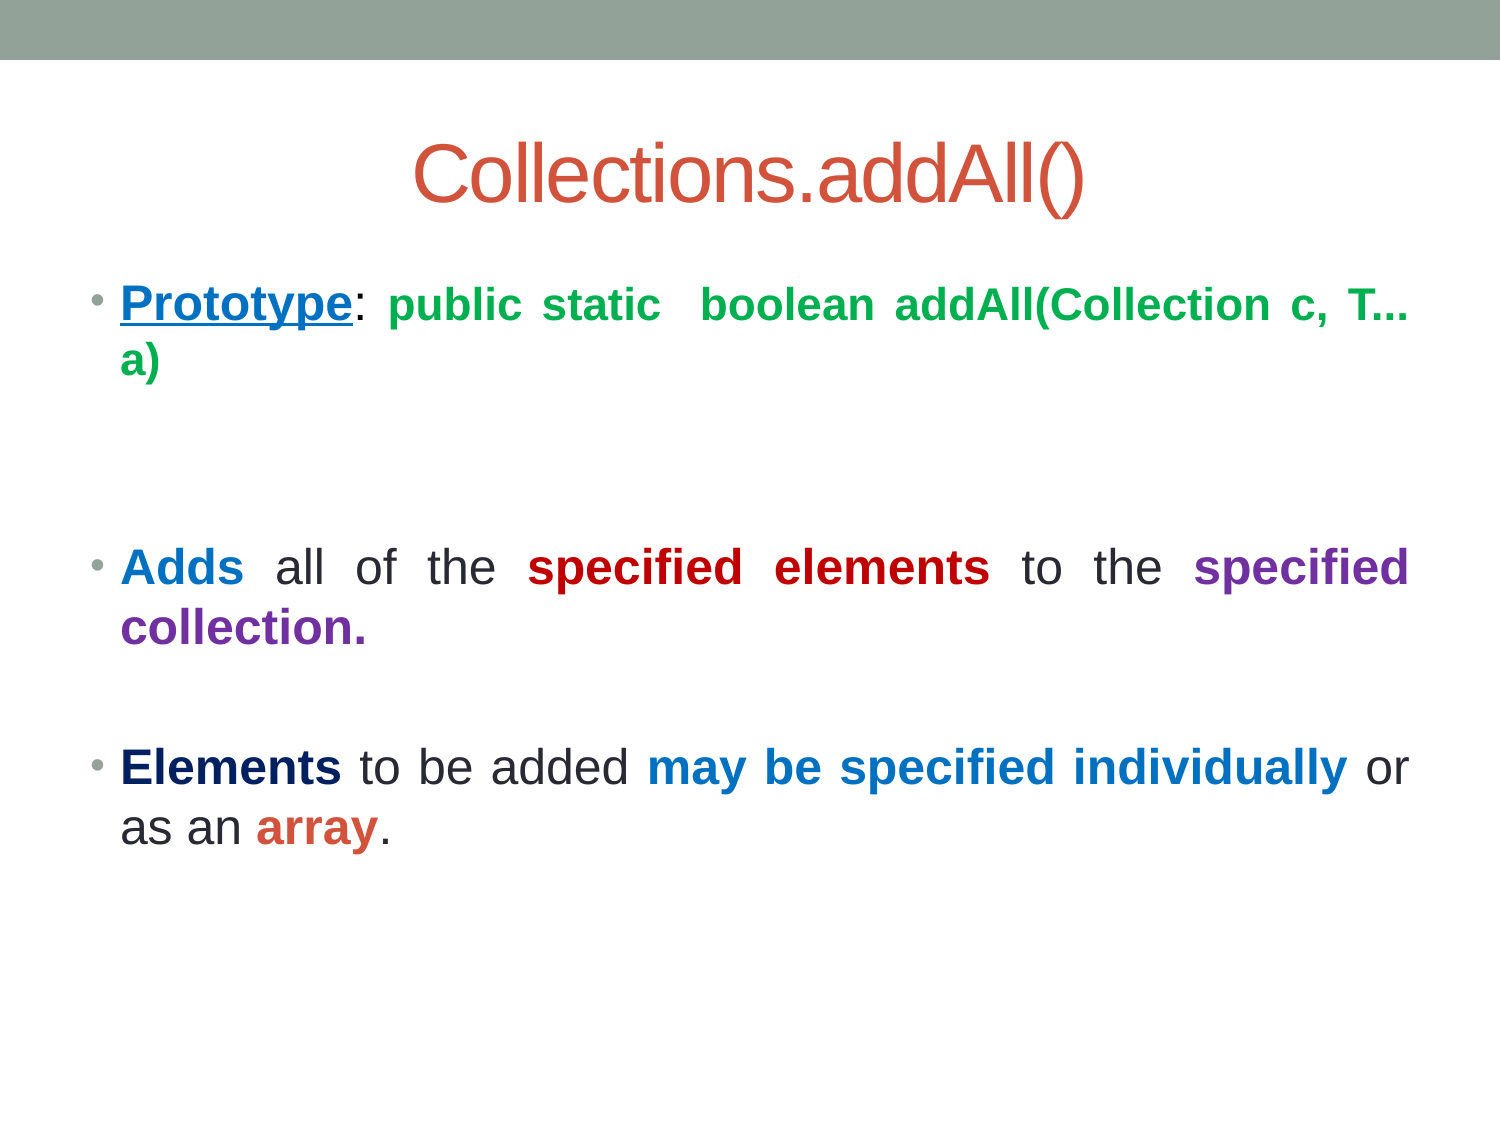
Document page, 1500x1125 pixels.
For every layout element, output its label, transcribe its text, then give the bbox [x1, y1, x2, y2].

list Prototype: public static boolean addAll(Collection c, T... a) Adds all of the specified elements to the specified collection. Elements to be added may be specified individually or as an array. [75, 262, 1425, 1063]
title Collections.addAll() [75, 87, 1425, 250]
